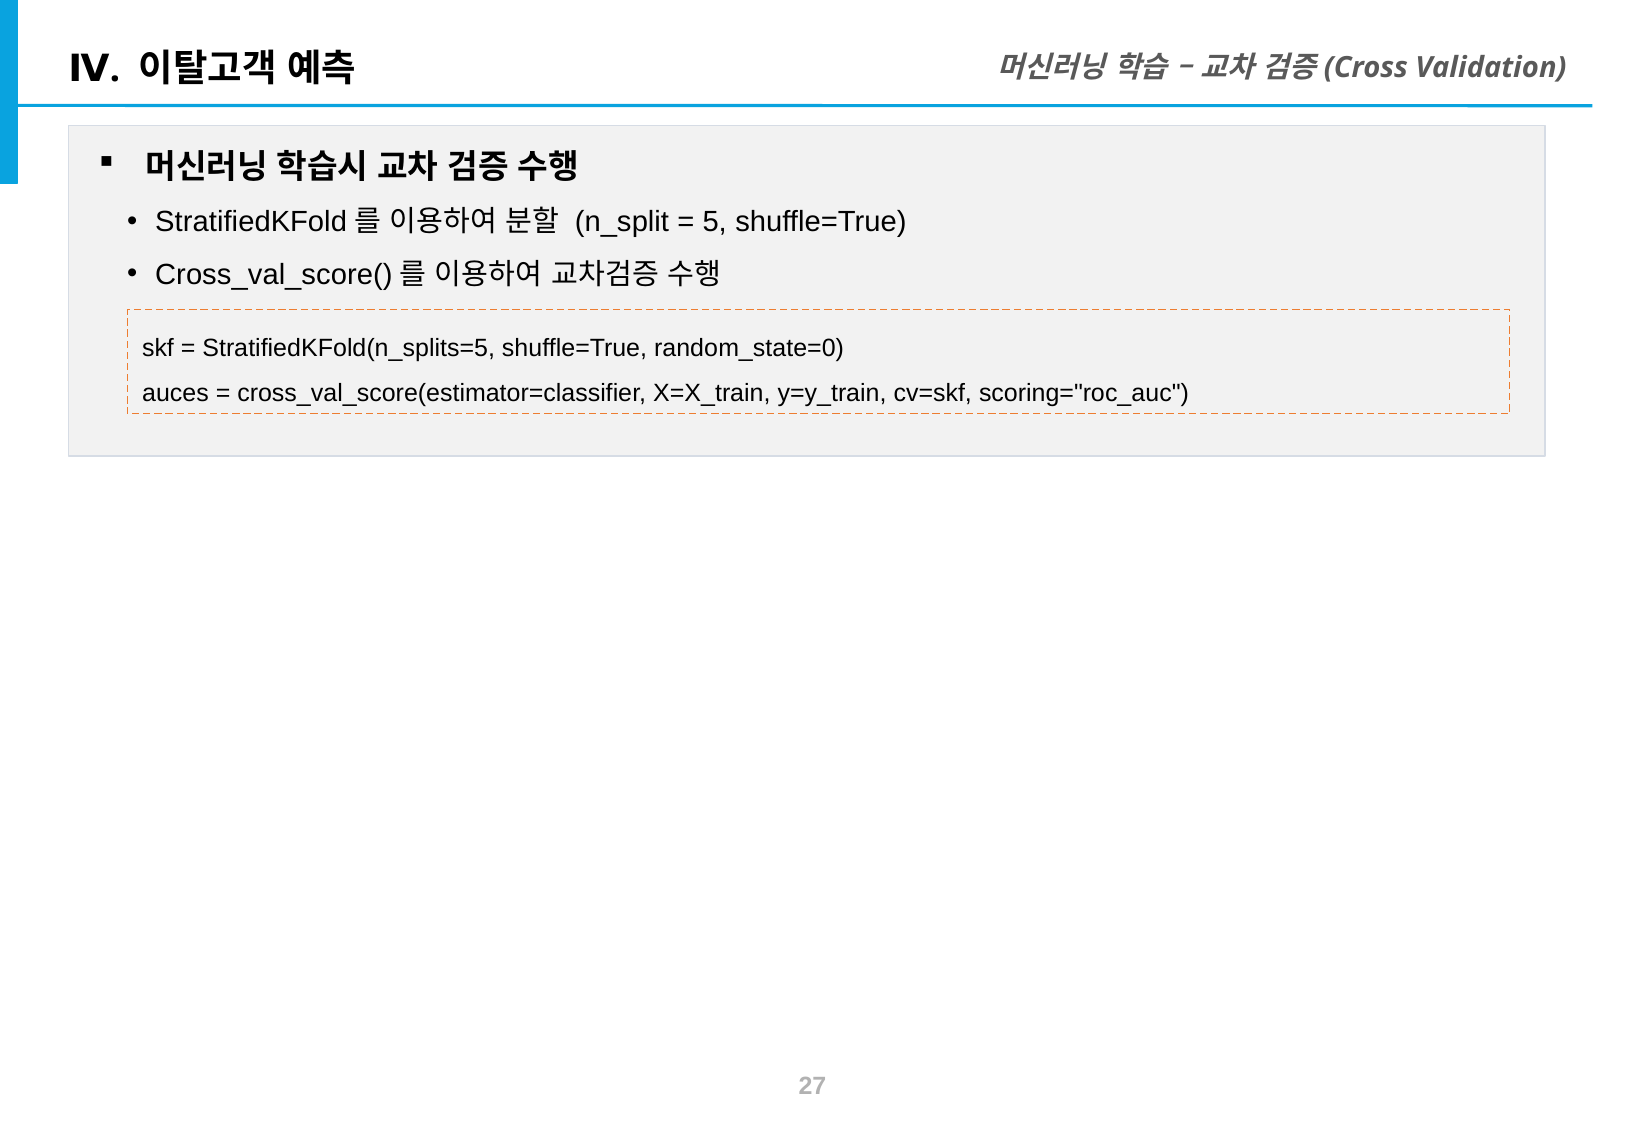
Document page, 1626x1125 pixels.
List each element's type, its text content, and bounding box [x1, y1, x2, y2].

text_box 머신러닝 학습시 교차 검증 수행 StratifiedKFold를 이용하여 분할 (n_split = 5, shuffle=True) Cross_val_score()를 이용하여 교차검증 수행 [68, 125, 1545, 457]
text_box 머신러닝 학습 – 교차 검증(Cross Validation) [1414, 37, 1582, 95]
text_box Ⅳ. 이탈고객 예측 [68, 37, 919, 95]
text_box skf = StratifiedKFold(n_splits=5, shuffle=True, random_state=0) auces = cross_val_score(estimator=classifier, X=X_train, y=y_train, cv=skf, scoring="roc_auc") [127, 309, 1510, 414]
slide_number 26 [774, 1054, 850, 1115]
